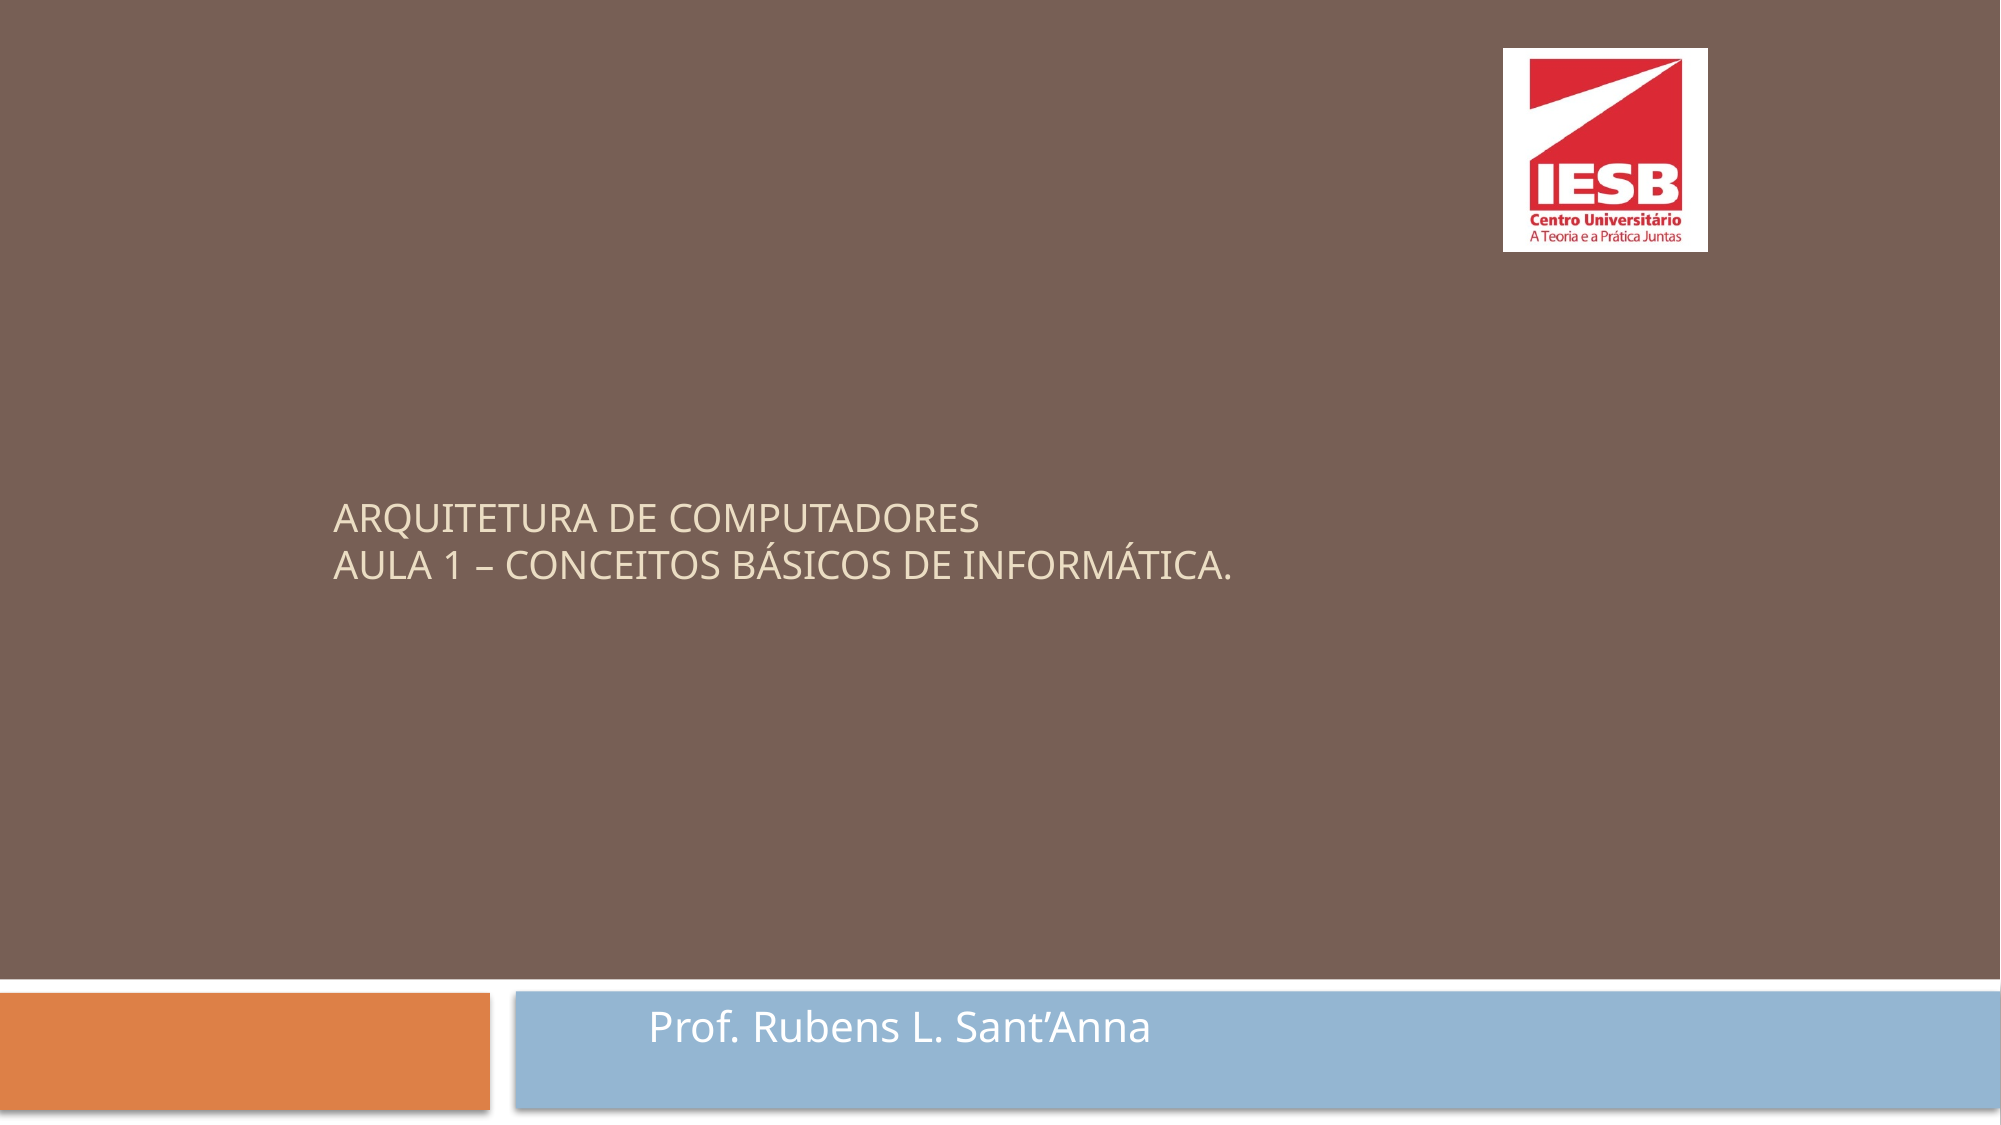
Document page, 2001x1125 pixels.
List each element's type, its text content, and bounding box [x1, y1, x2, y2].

picture [1503, 48, 1708, 252]
subtitle Prof. Rubens L. Sant’Anna [516, 992, 1984, 1105]
title Arquitetura de Computadores Aula 1 – CONCEITOS BÁSICOS DE INFORMÁTICA. [318, 325, 1636, 699]
